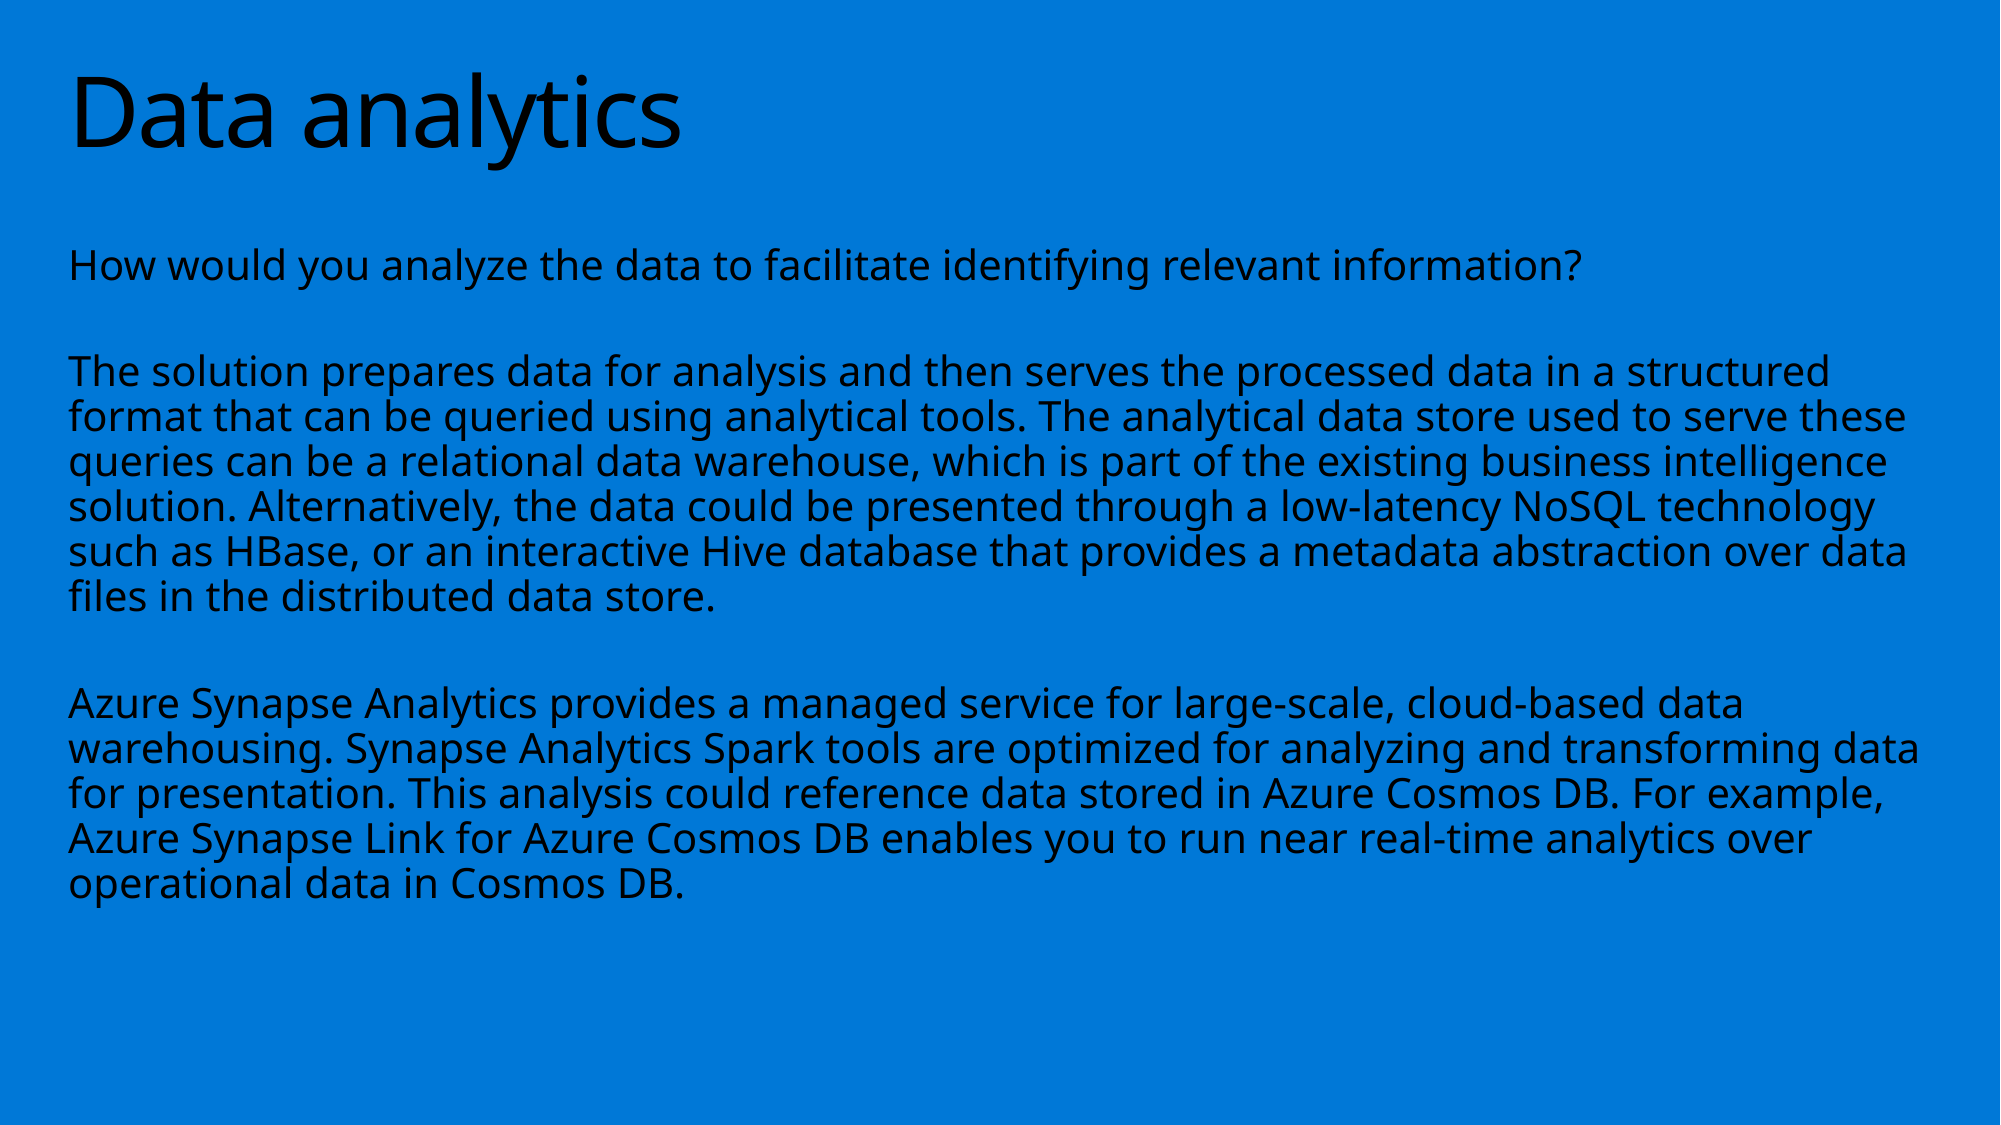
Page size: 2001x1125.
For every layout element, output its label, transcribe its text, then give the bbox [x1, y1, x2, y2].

list How would you analyze the data to facilitate identifying relevant information? The solution prepares data for analysis and then serves the processed data in a structured format that can be queried using analytical tools. The analytical data store used to serve these queries can be a relational data warehouse, which is part of the existing business intelligence solution. Alternatively, the data could be presented through a low-latency NoSQL technology such as HBase, or an interactive Hive database that provides a metadata abstraction over data files in the distributed data store. Azure Synapse Analytics provides a managed service for large-scale, cloud-based data warehousing. Synapse Analytics Spark tools are optimized for analyzing and transforming data for presentation. This analysis could reference data stored in Azure Cosmos DB. For example, Azure Synapse Link for Azure Cosmos DB enables you to run near real-time analytics over operational data in Cosmos DB. [44, 229, 1956, 957]
title Data analytics [44, 47, 1957, 196]
